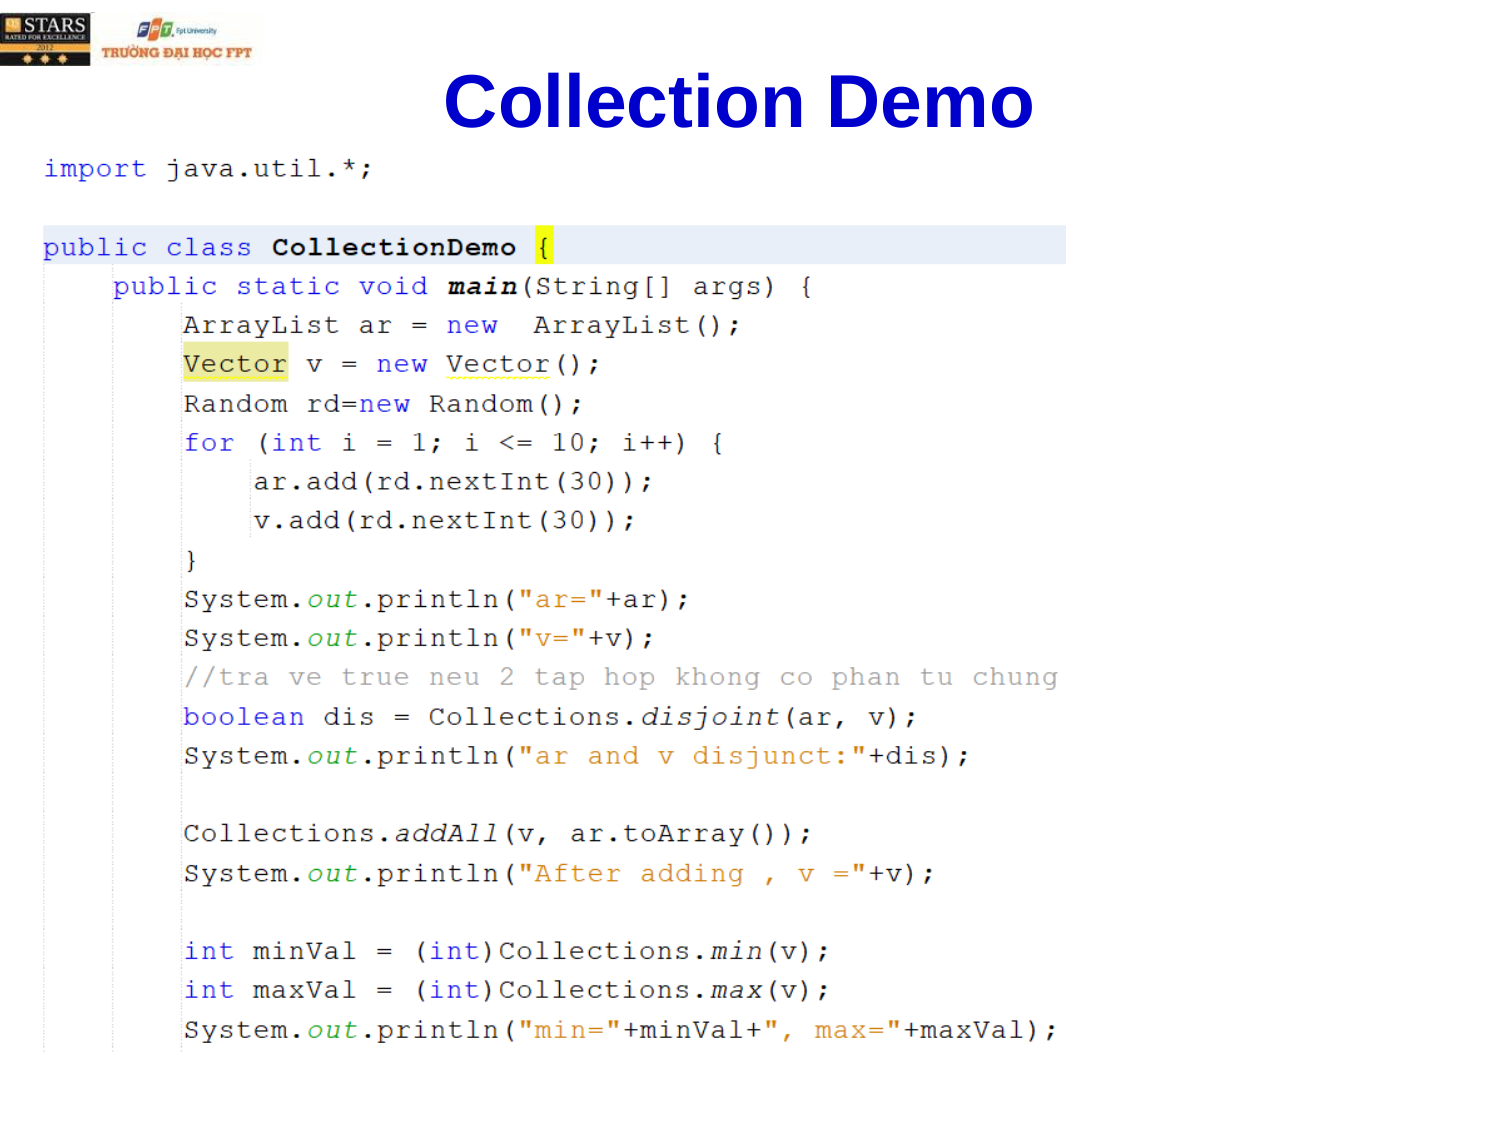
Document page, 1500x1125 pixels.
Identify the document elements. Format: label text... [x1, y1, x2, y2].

picture [37, 149, 1066, 1053]
title Collection Demo [75, 45, 1425, 150]
picture [0, 12, 263, 66]
